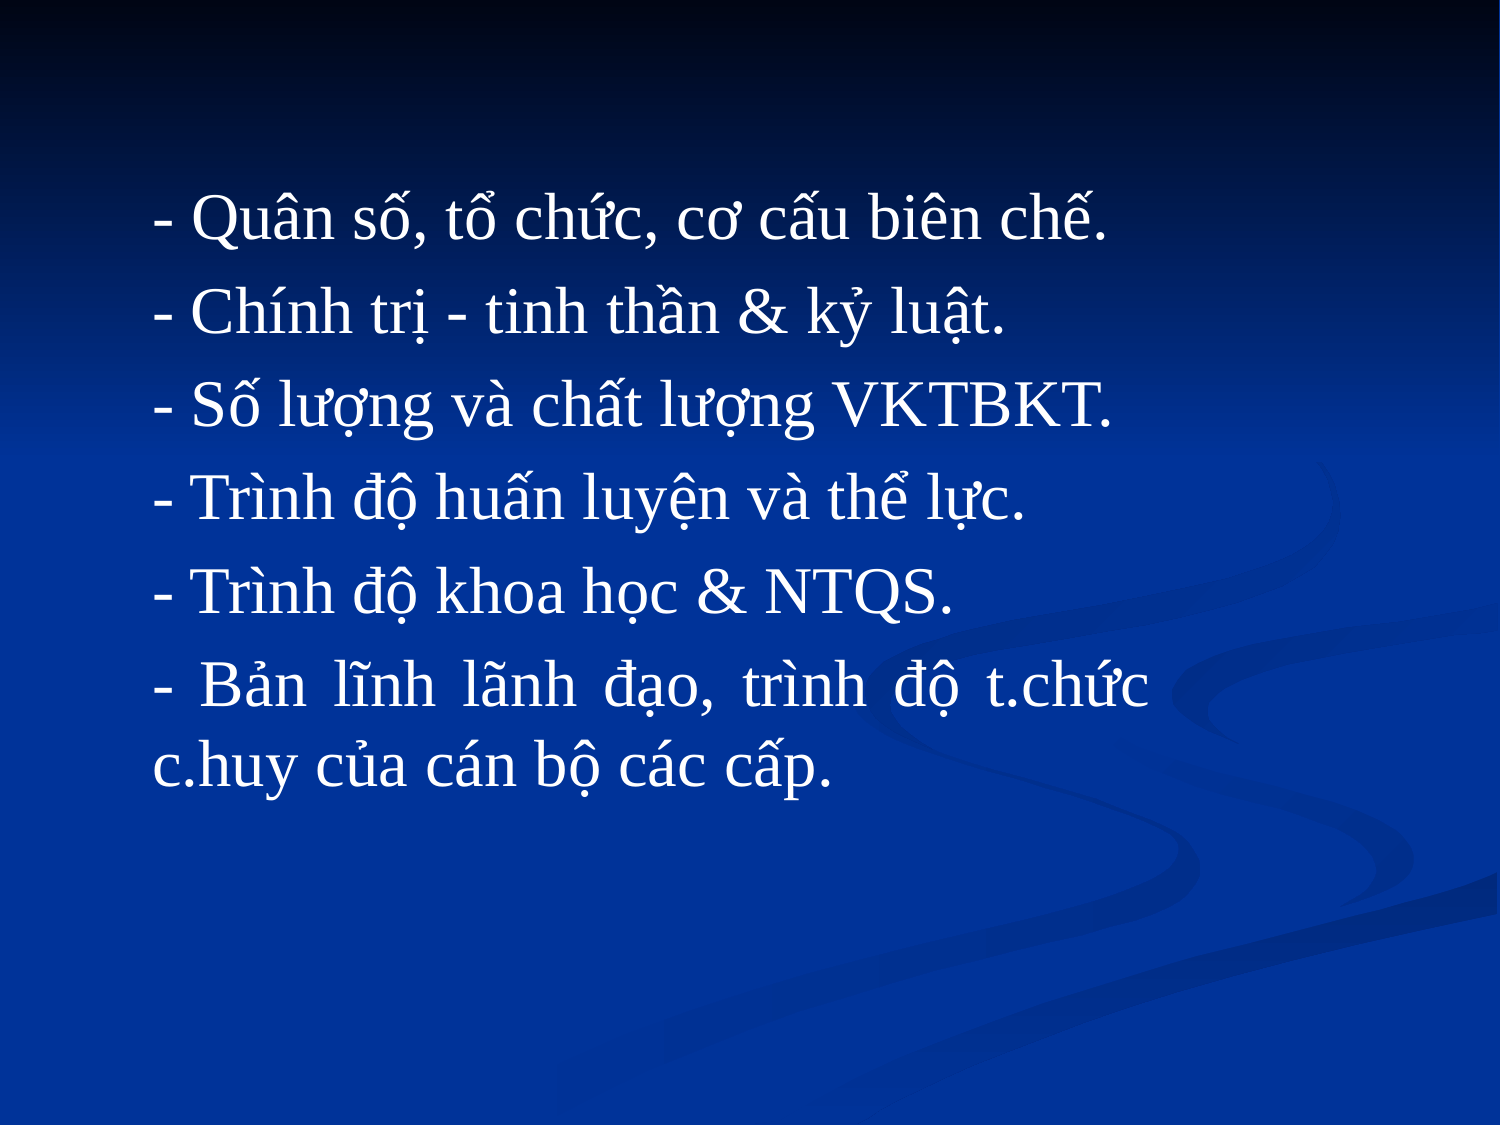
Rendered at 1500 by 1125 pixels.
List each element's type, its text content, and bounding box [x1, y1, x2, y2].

text_box - Quân số, tổ chức, cơ cấu biên chế. - Chính trị - tinh thần & kỷ luật. - Số lượng và chất lượng VKTBKT. - Trình độ huấn luyện và thể lực. - Trình độ khoa học & NTQS. - Bản lĩnh lãnh đạo, trình độ t.chức c.huy của cán bộ các cấp. [137, 62, 1325, 807]
list [0, 37, 1500, 1125]
